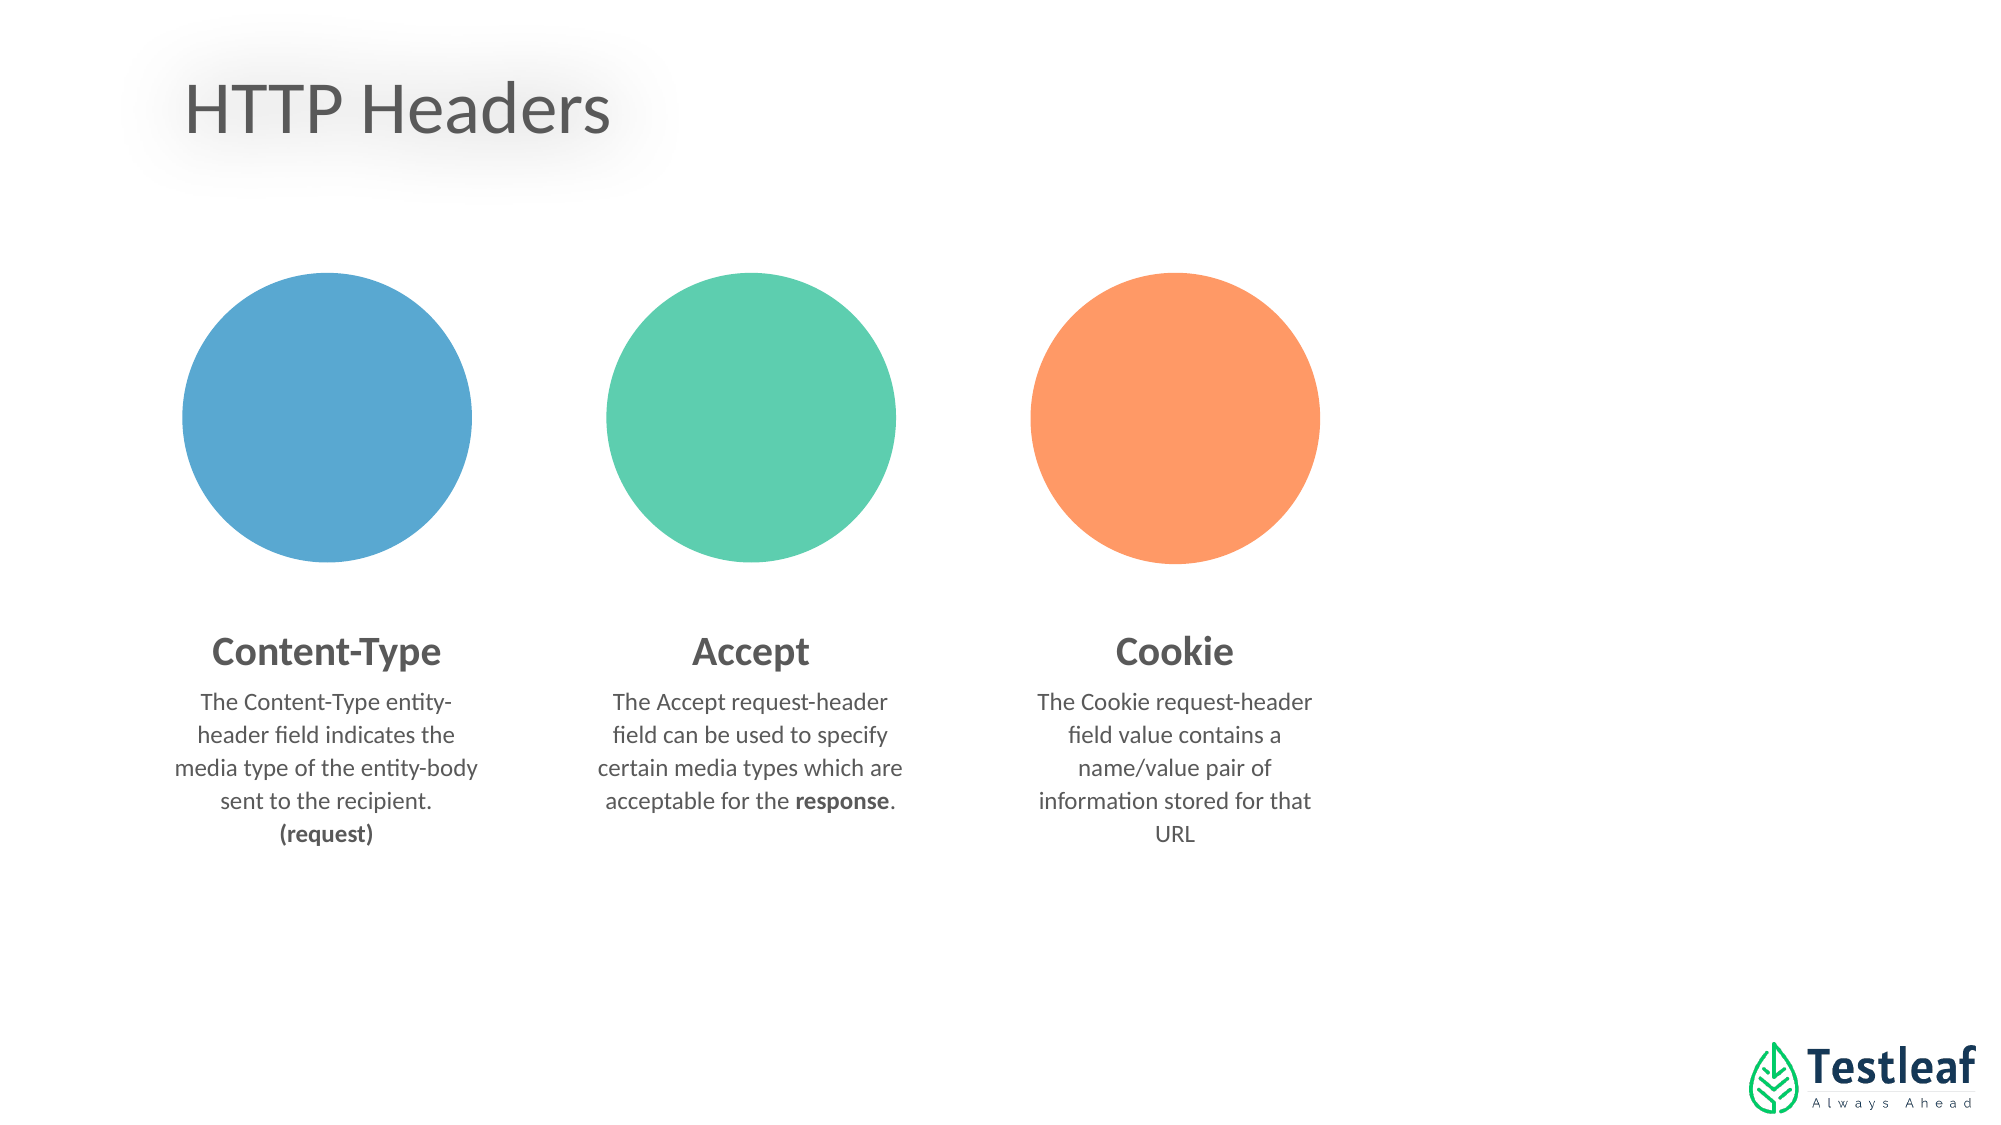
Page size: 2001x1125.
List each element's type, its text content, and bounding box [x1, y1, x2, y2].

text_box Accept [677, 615, 825, 675]
text_box Content-Type [197, 615, 457, 675]
text_box HTTP Headers [169, 51, 1536, 157]
text_box [181, 271, 474, 564]
text_box The Accept request-header field can be used to specify certain media types which are acceptable for the response. [580, 675, 921, 822]
picture [1749, 1042, 1976, 1114]
text_box Cookie [1101, 615, 1250, 675]
text_box The Cookie request-header field value contains a name/value pair of information stored for that URL [1005, 675, 1346, 855]
text_box The Content-Type entity-header field indicates the media type of the entity-body sent to the recipient. (request) [156, 675, 497, 921]
text_box [1029, 271, 1322, 566]
text_box [605, 271, 898, 564]
